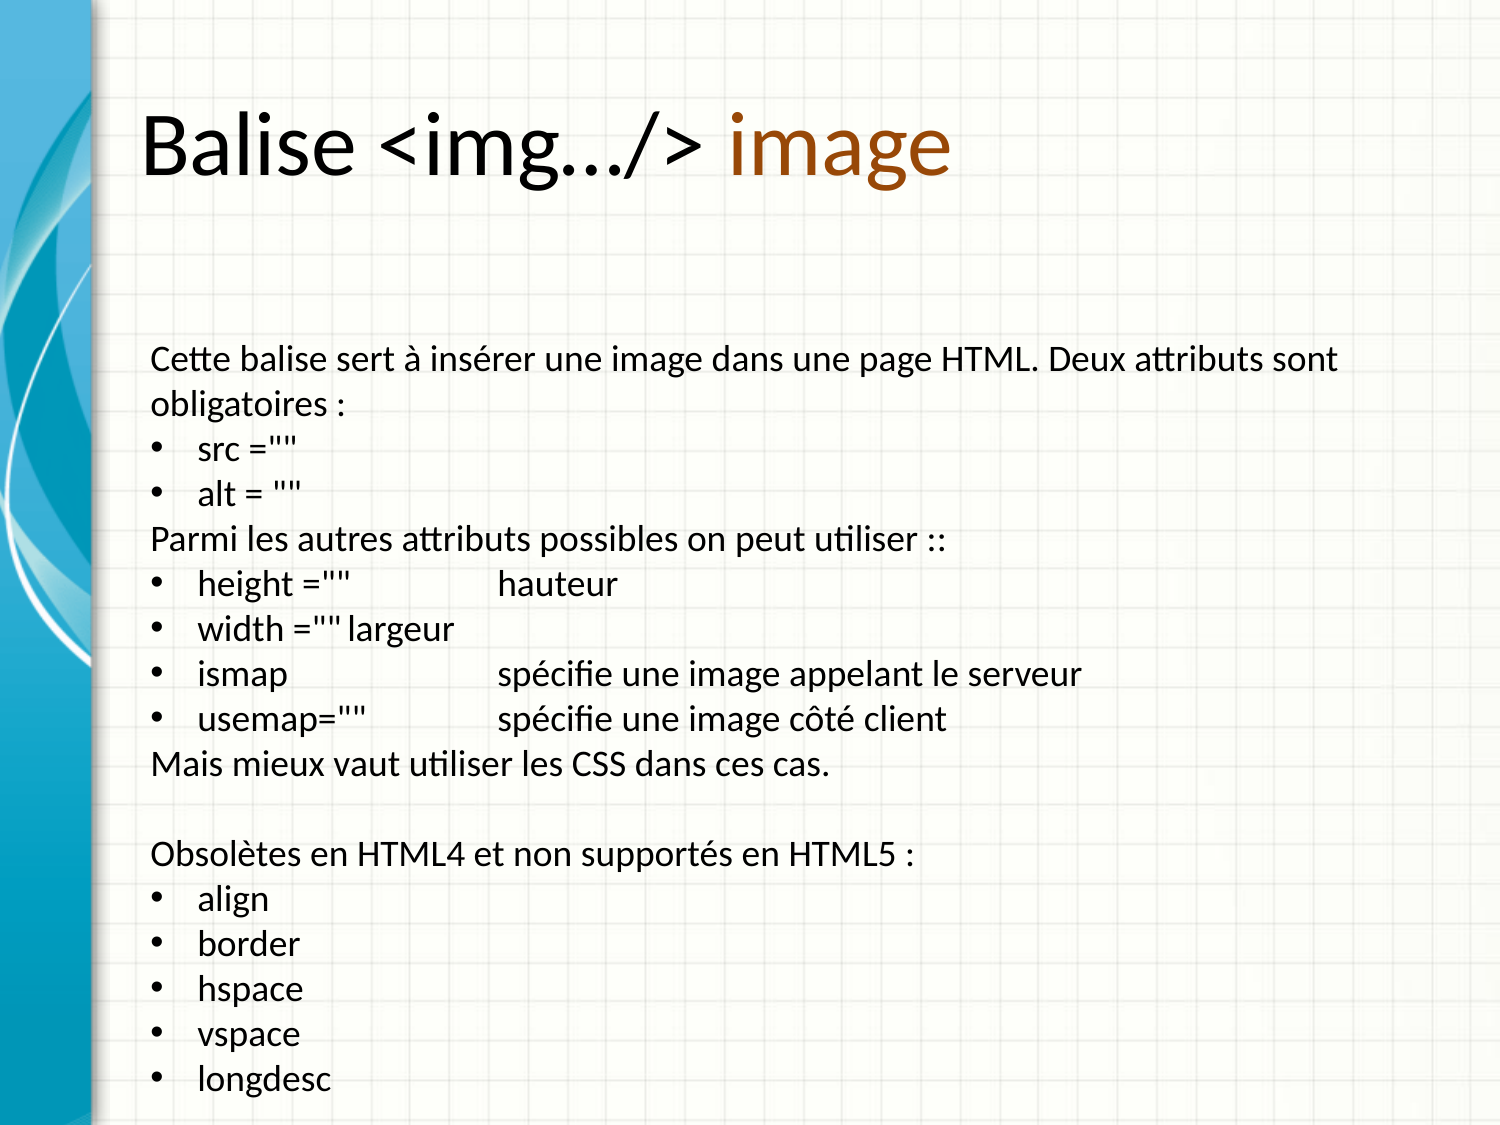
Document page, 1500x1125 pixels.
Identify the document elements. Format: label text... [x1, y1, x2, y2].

title Balise <img…/> image [125, 45, 1450, 233]
text_box Cette balise sert à insérer une image dans une page HTML. Deux attributs sont obligatoires : src ="" alt = "" Parmi les autres attributs possibles on peut utiliser :: height ="" hauteur width ="" largeur ismap spécifie une image appelant le serveur usemap="" spécifie une image côté client Mais mieux vaut utiliser les CSS dans ces cas. Obsolètes en HTML4 et non supportés en HTML5 : align border hspace vspace longdesc [135, 326, 1376, 1125]
picture [0, 0, 1500, 1125]
